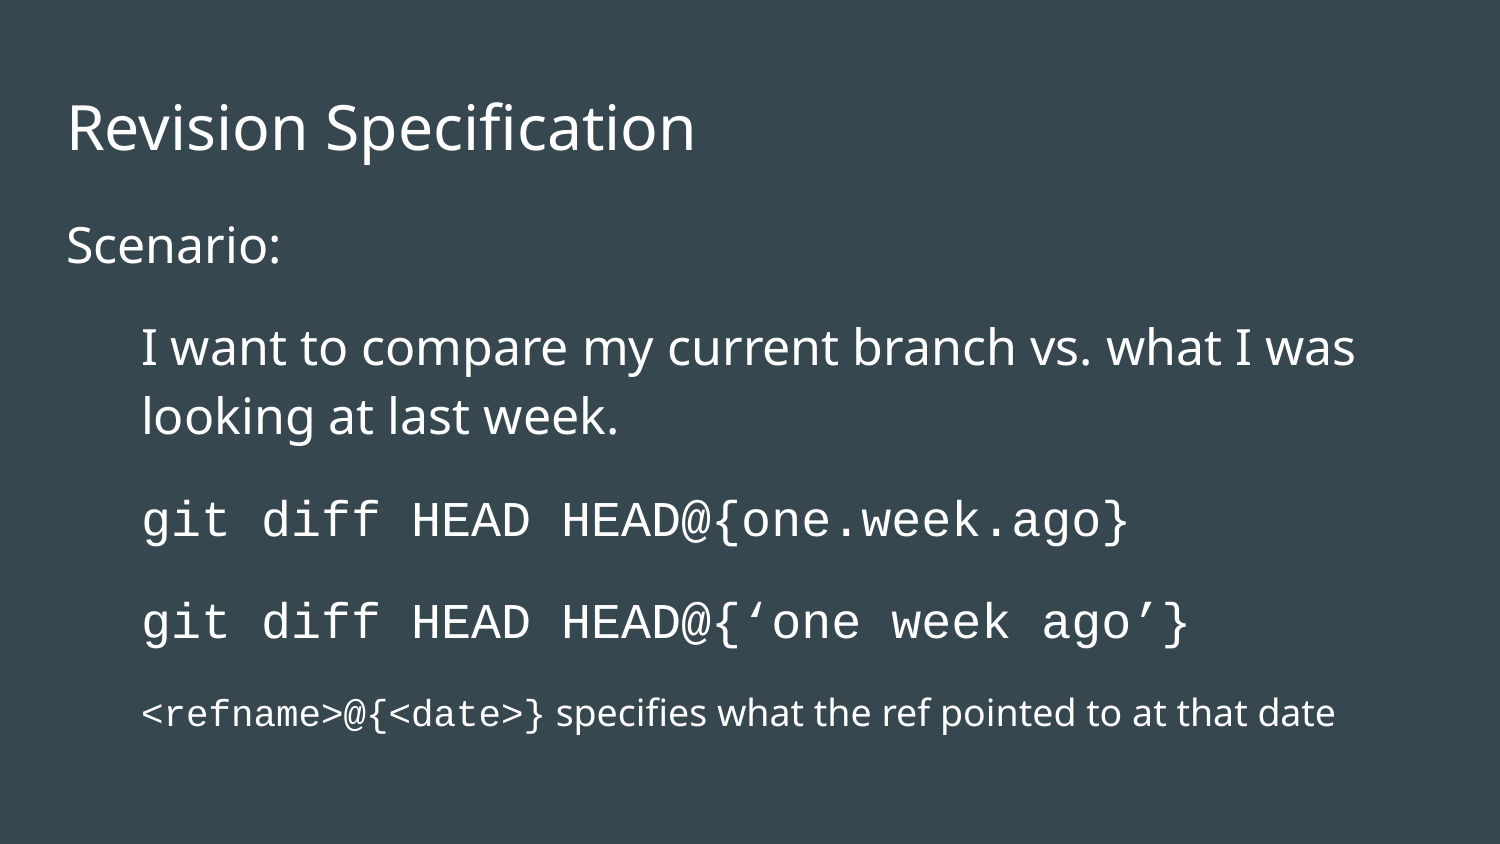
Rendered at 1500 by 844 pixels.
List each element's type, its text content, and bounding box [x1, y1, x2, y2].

list Scenario: I want to compare my current branch vs. what I was looking at last week. git diff HEAD HEAD@{one.week.ago} git diff HEAD HEAD@{‘one week ago’} <refname>@{<date>} specifies what the ref pointed to at that date [51, 189, 1493, 750]
title Revision Specification [51, 72, 1449, 167]
